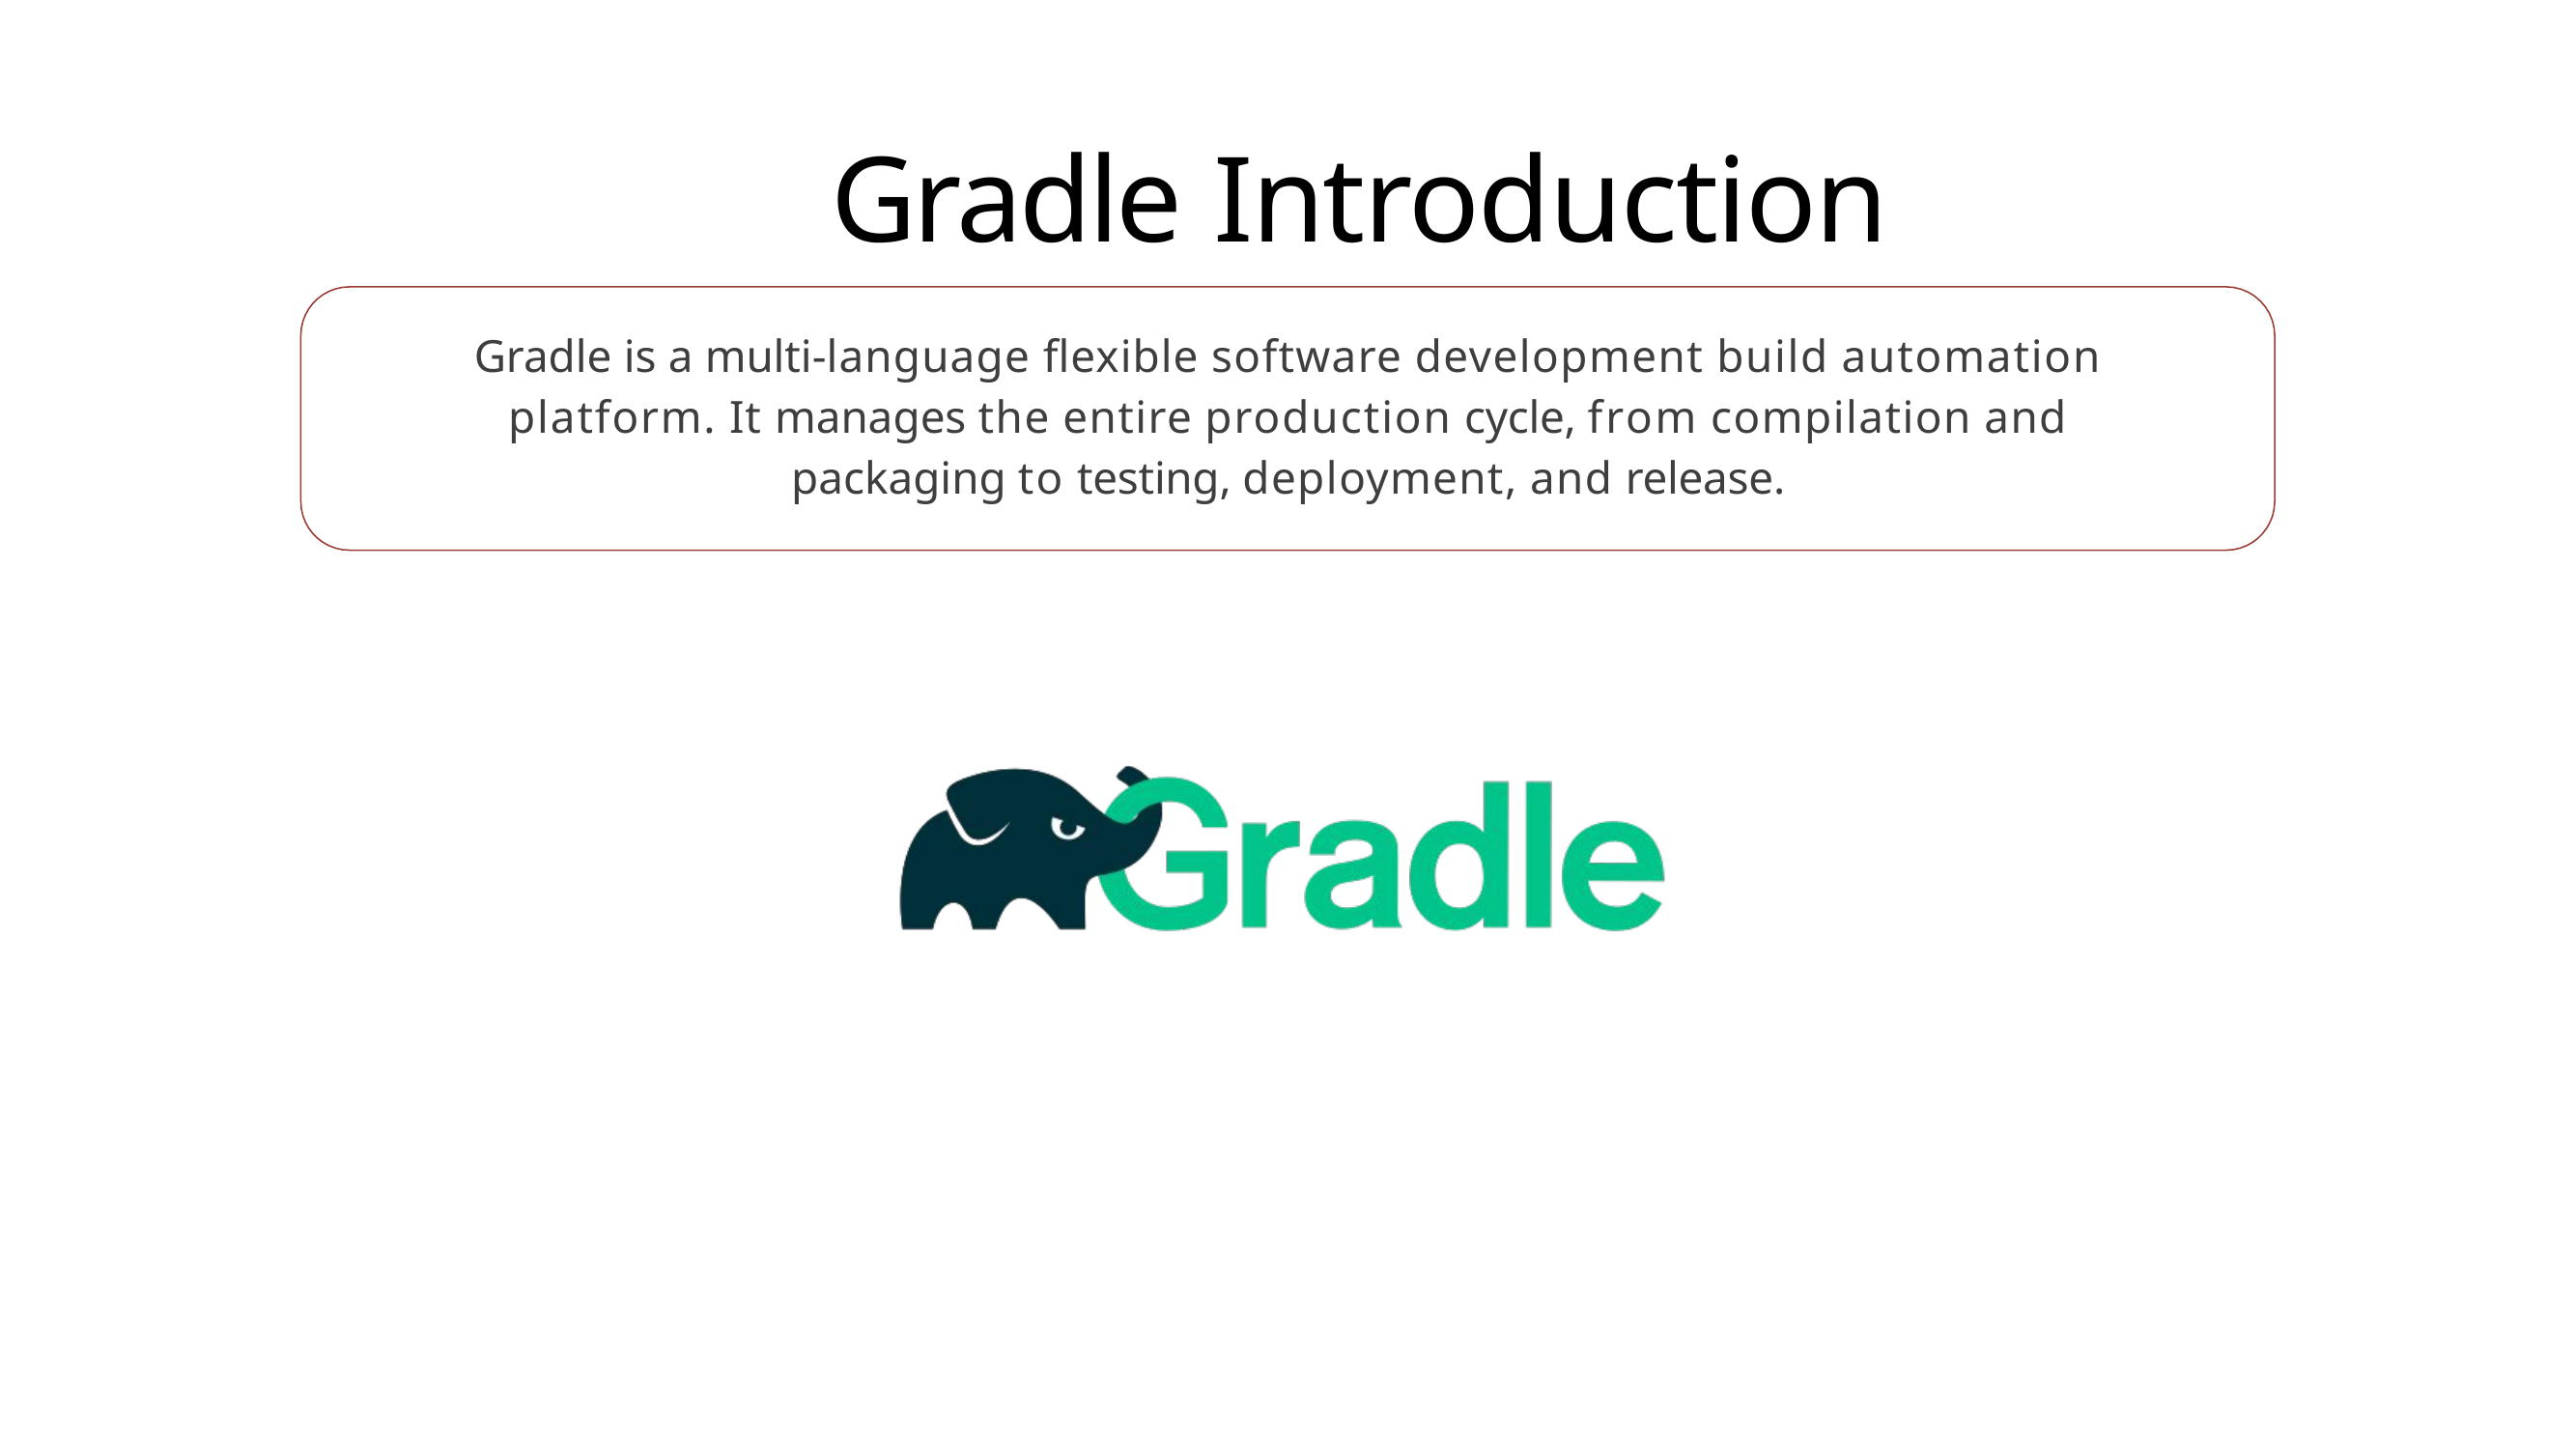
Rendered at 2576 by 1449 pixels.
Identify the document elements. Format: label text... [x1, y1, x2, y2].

text_box [300, 286, 2276, 551]
picture [884, 682, 1691, 1009]
title Gradle Introduction [0, 59, 2184, 316]
text_box Gradle is a multi-language flexible software development build automation platform. It manages the entire production cycle, from compilation and packaging to testing, deployment, and release. [393, 319, 2182, 503]
